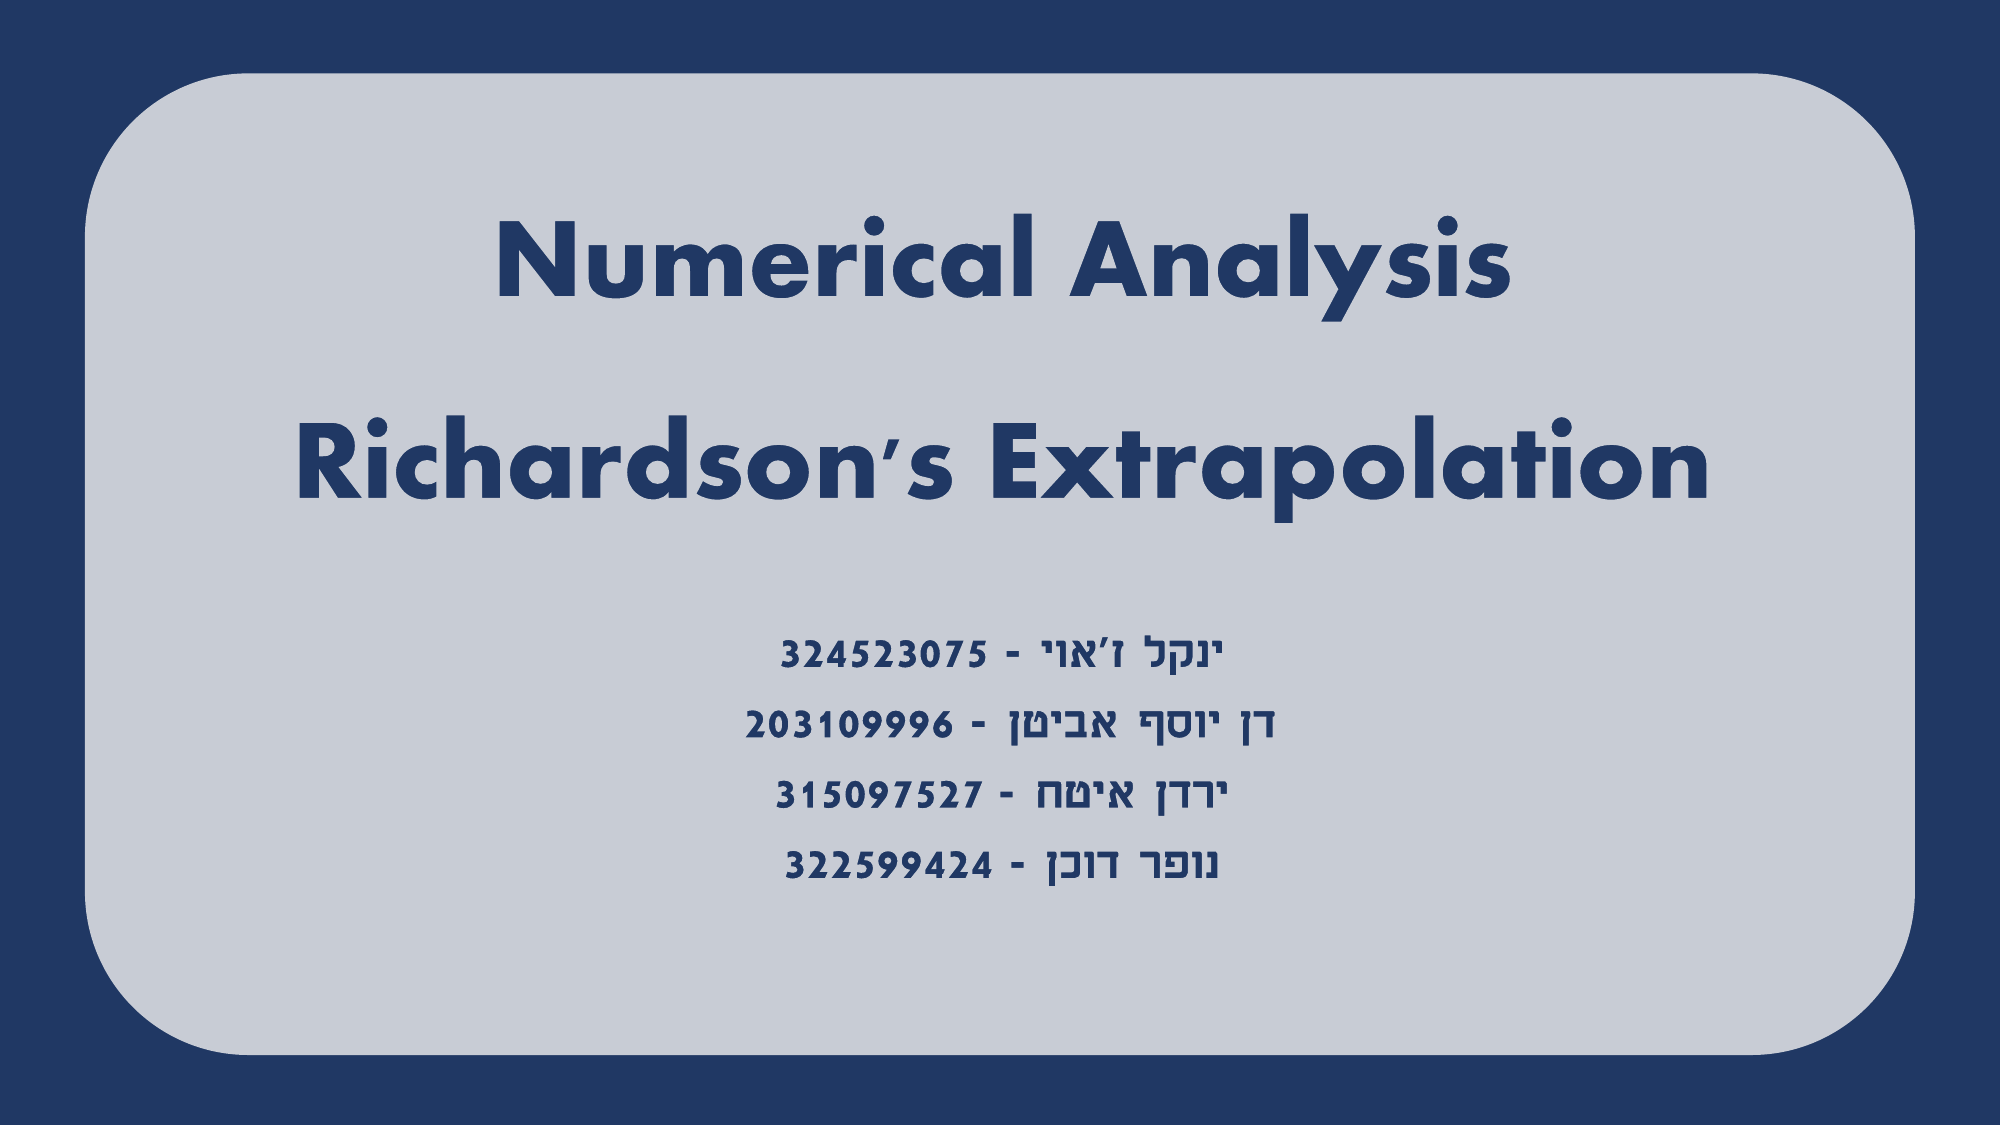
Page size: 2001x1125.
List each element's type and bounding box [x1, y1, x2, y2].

text_box [84, 73, 1915, 1056]
